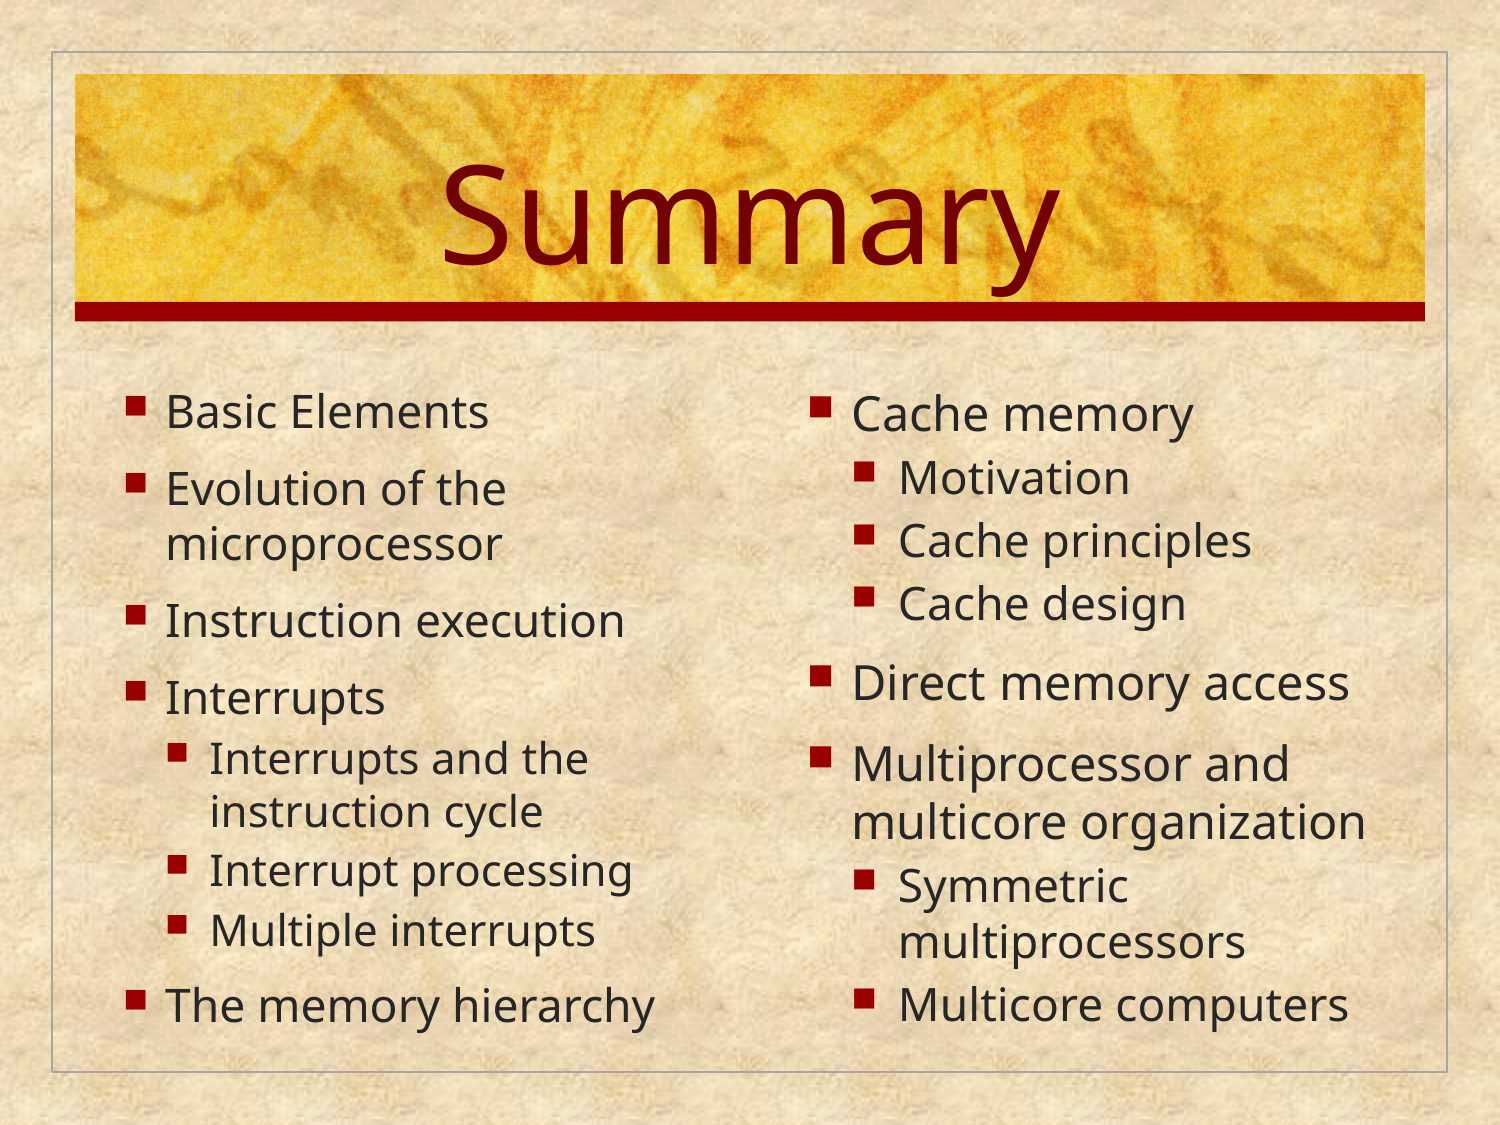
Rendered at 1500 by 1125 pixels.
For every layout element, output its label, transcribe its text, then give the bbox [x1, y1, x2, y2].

list Cache memory Motivation Cache principles Cache design Direct memory access Multiprocessor and multicore organization Symmetric multiprocessors Multicore computers [791, 375, 1425, 1050]
picture [0, 0, 1500, 1125]
list Basic Elements Evolution of the microprocessor Instruction execution Interrupts Interrupts and the instruction cycle Interrupt processing Multiple interrupts The memory hierarchy [108, 375, 725, 1050]
title Summary [108, 74, 1392, 292]
